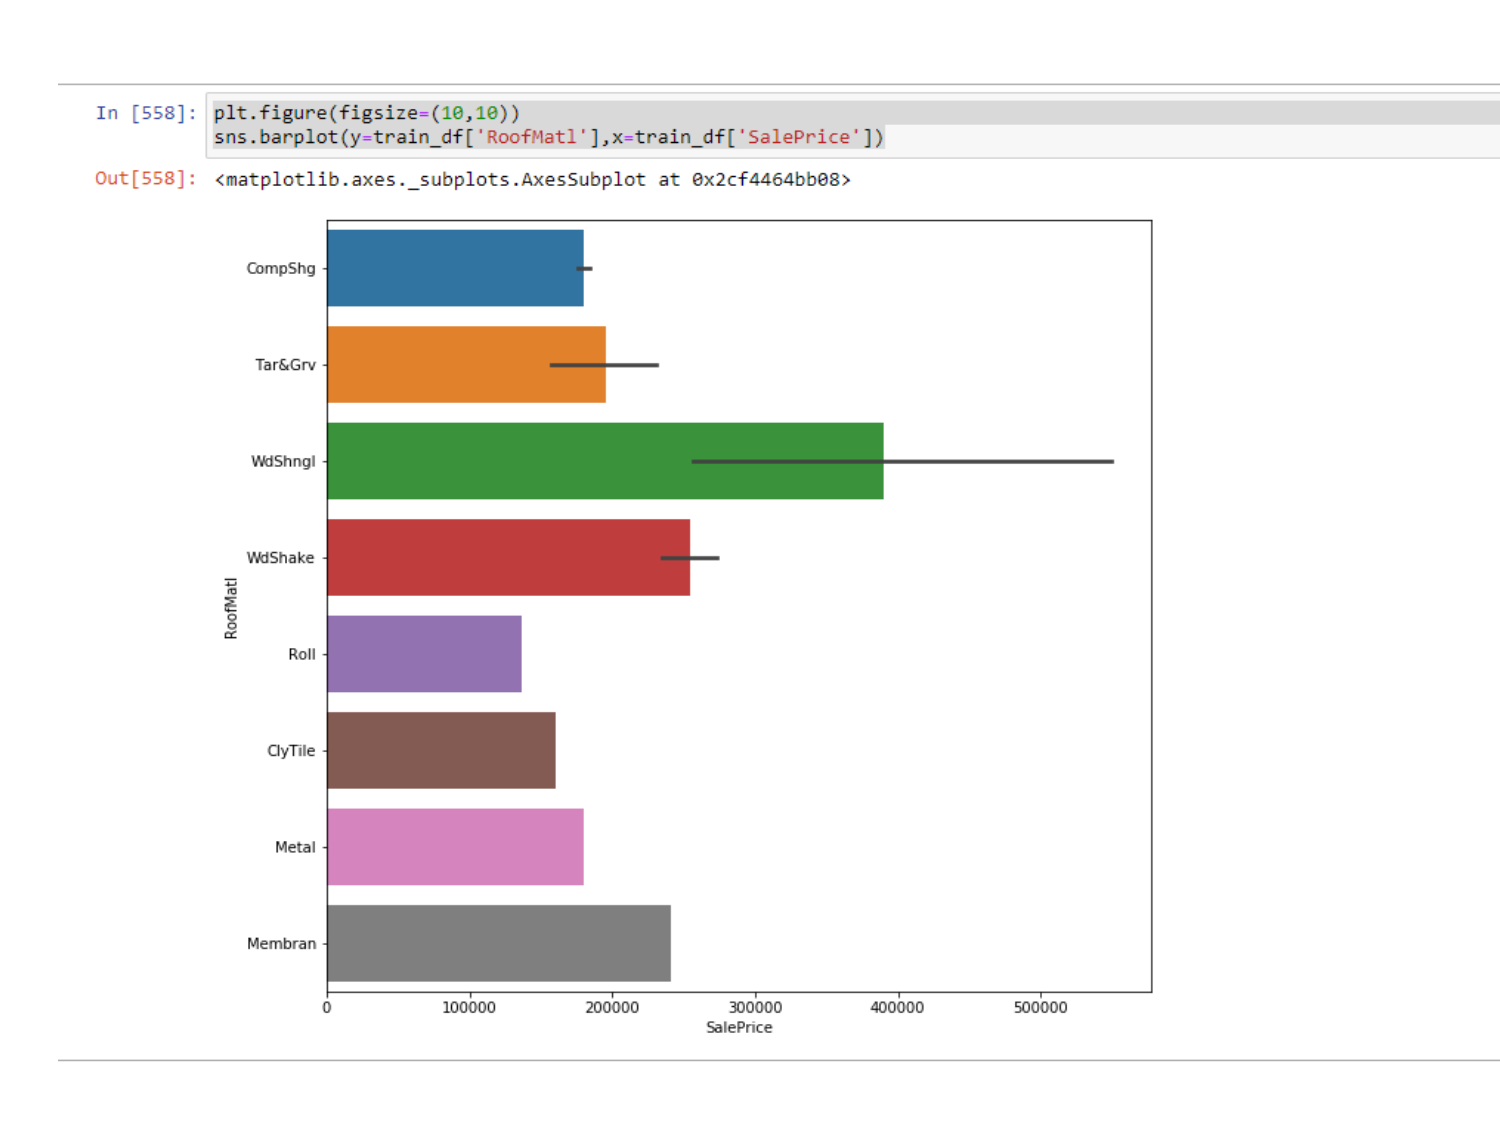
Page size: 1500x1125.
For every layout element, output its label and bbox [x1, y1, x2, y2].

picture [58, 81, 1500, 1067]
